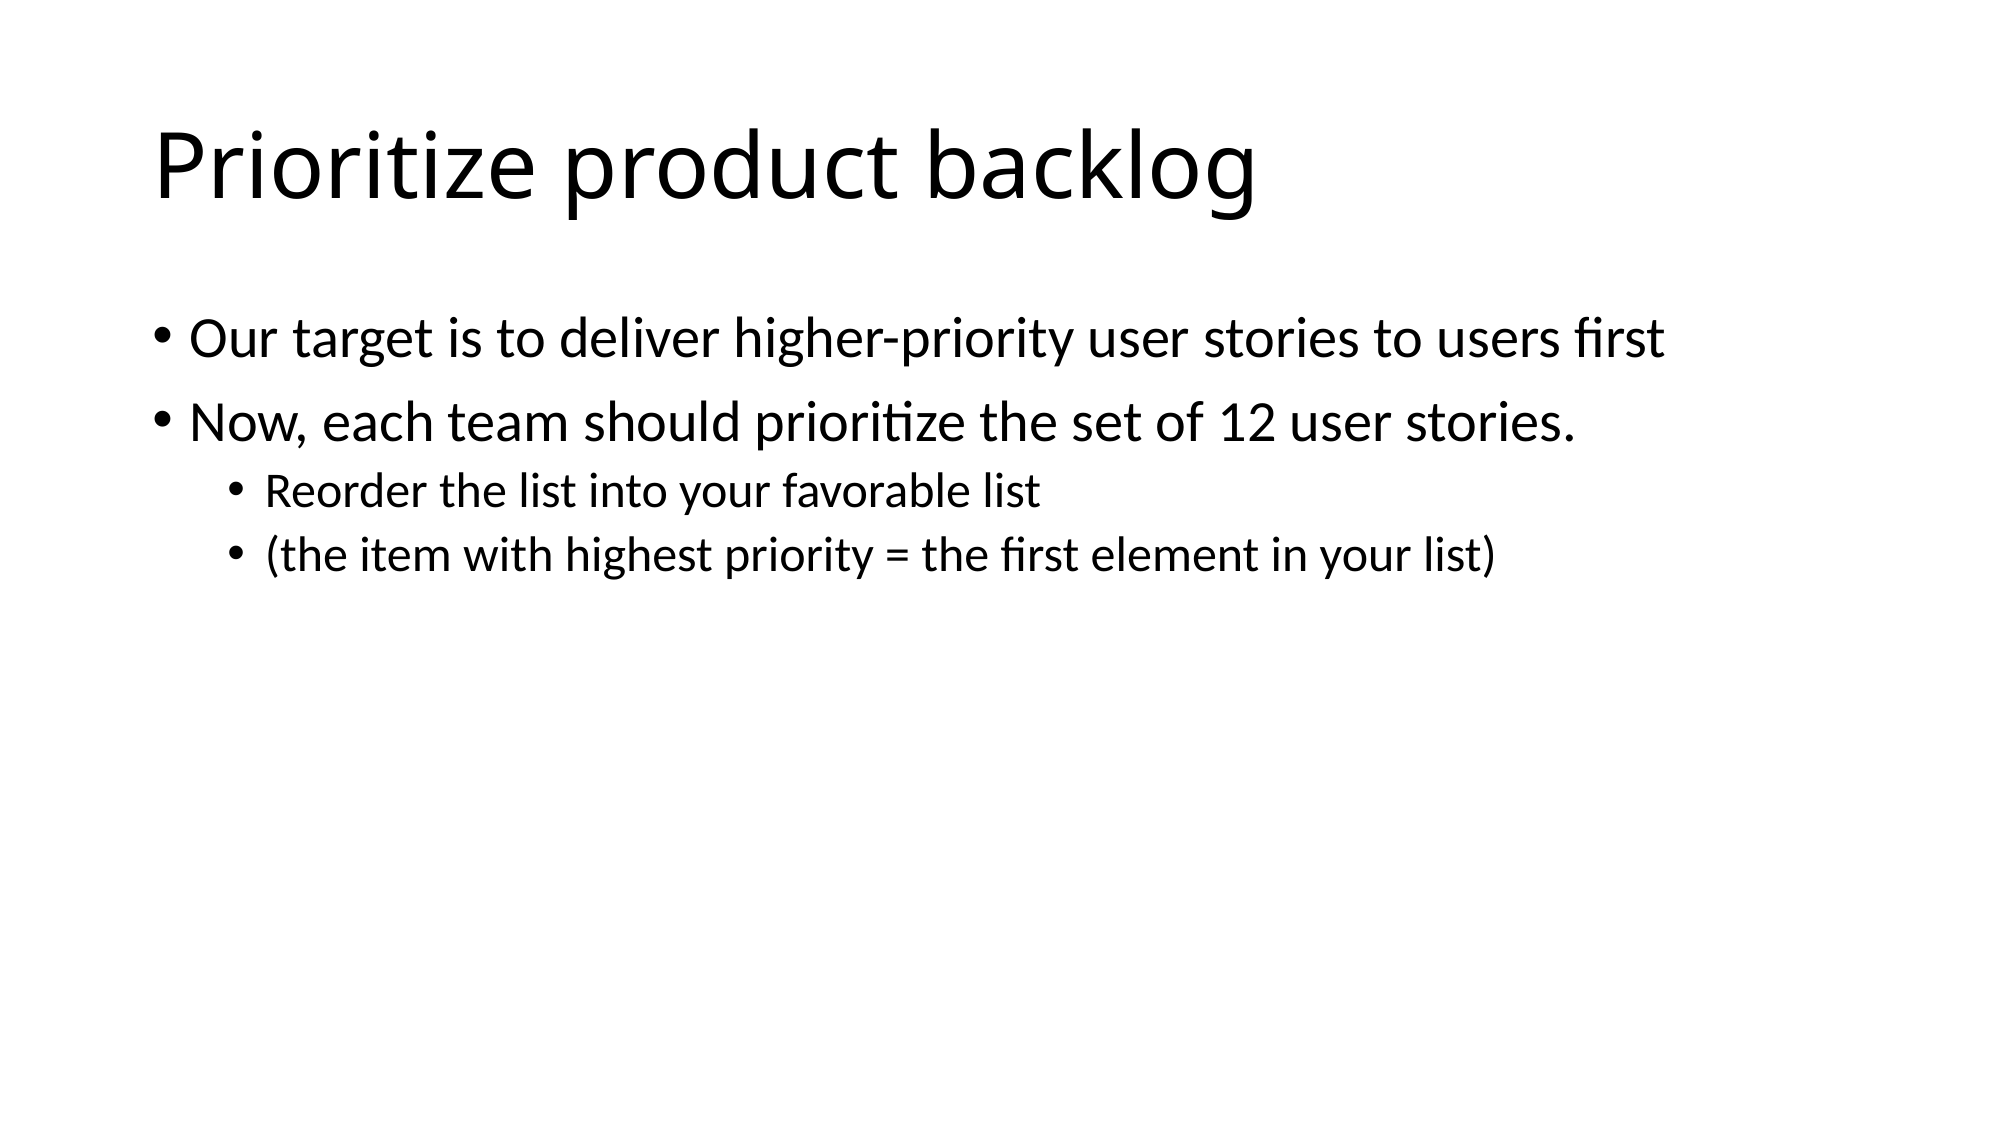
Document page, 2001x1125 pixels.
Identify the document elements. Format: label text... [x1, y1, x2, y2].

title Prioritize product backlog [137, 59, 1863, 278]
list Our target is to deliver higher-priority user stories to users first Now, each team should prioritize the set of 12 user stories. Reorder the list into your favorable list (the item with highest priority = the first element in your list) [137, 299, 1863, 1014]
